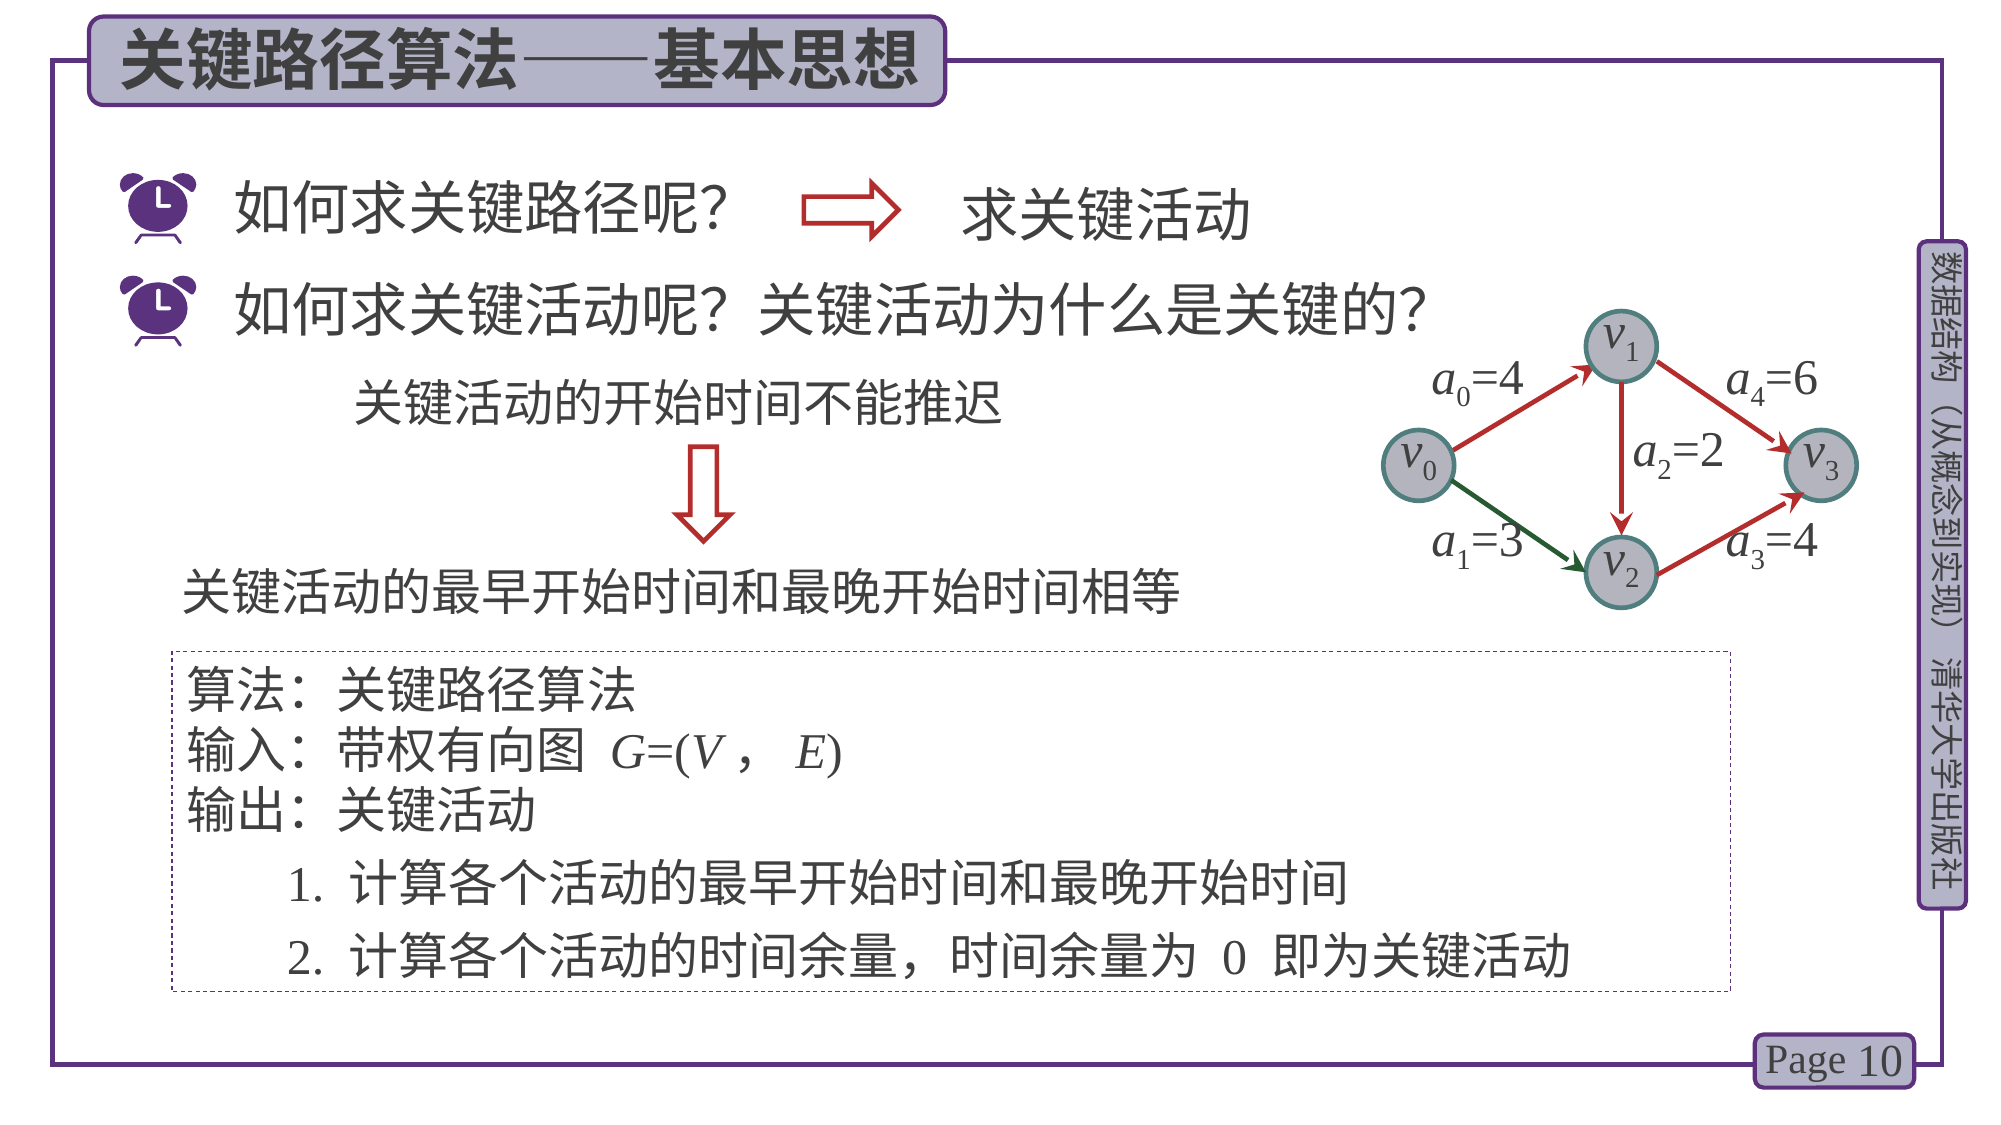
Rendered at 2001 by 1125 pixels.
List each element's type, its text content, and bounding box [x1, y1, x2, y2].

text_box [87, 15, 936, 107]
text_box 算法：关键路径算法 输入：带权有向图 G=(V，E) 输出：关键活动 1. 计算各个活动的最早开始时间和最晚开始时间 2. 计算各个活动的时间余量，时间余量为 0 即为关键活动 [172, 651, 1731, 992]
text_box 关键活动的开始时间不能推迟 [338, 363, 1055, 439]
text_box 关键路径算法——基本思想 [104, 10, 973, 105]
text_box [119, 262, 1821, 352]
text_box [1383, 311, 1857, 608]
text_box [803, 168, 1530, 253]
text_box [166, 446, 1248, 630]
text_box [119, 160, 803, 250]
